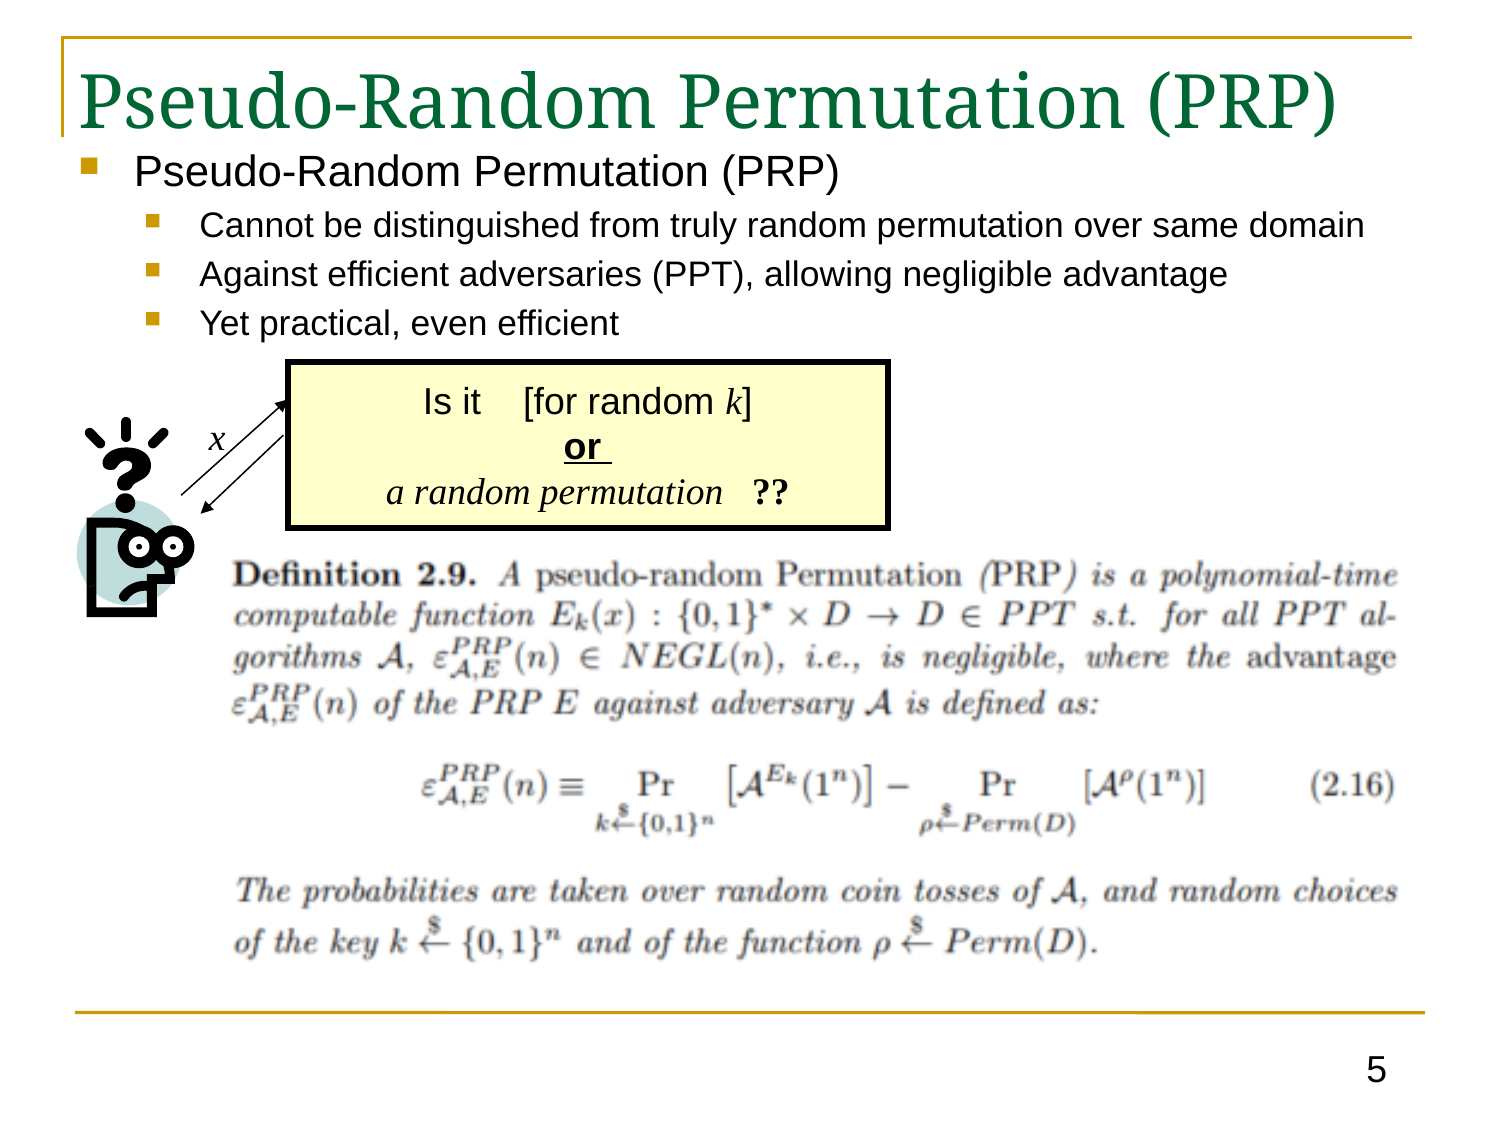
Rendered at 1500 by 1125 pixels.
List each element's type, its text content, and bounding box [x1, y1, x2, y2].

picture [76, 416, 195, 618]
text_box x [194, 404, 241, 466]
text_box [241, 399, 288, 442]
text_box 5 [1351, 1023, 1424, 1098]
picture [217, 551, 1432, 985]
title Pseudo-Random Permutation (PRP) [63, 45, 1459, 174]
text_box [200, 435, 284, 514]
